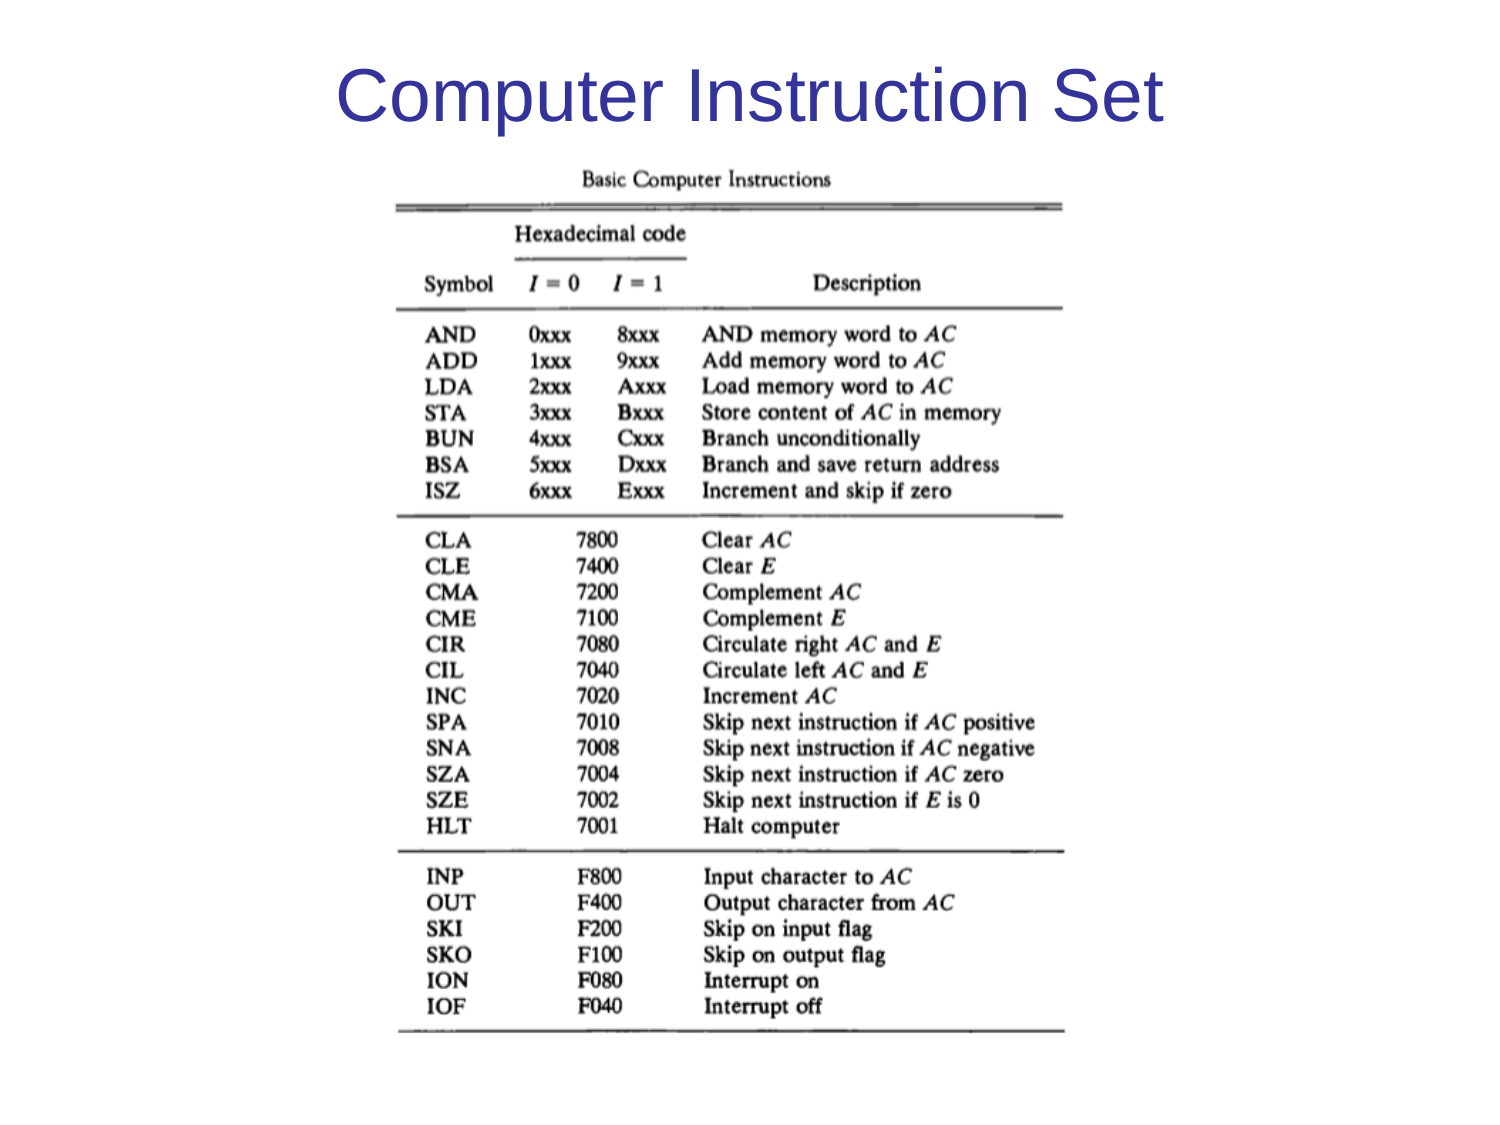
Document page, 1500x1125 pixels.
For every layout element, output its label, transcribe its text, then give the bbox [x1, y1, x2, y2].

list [388, 162, 1087, 1063]
title Computer Instruction Set [74, 44, 1426, 138]
